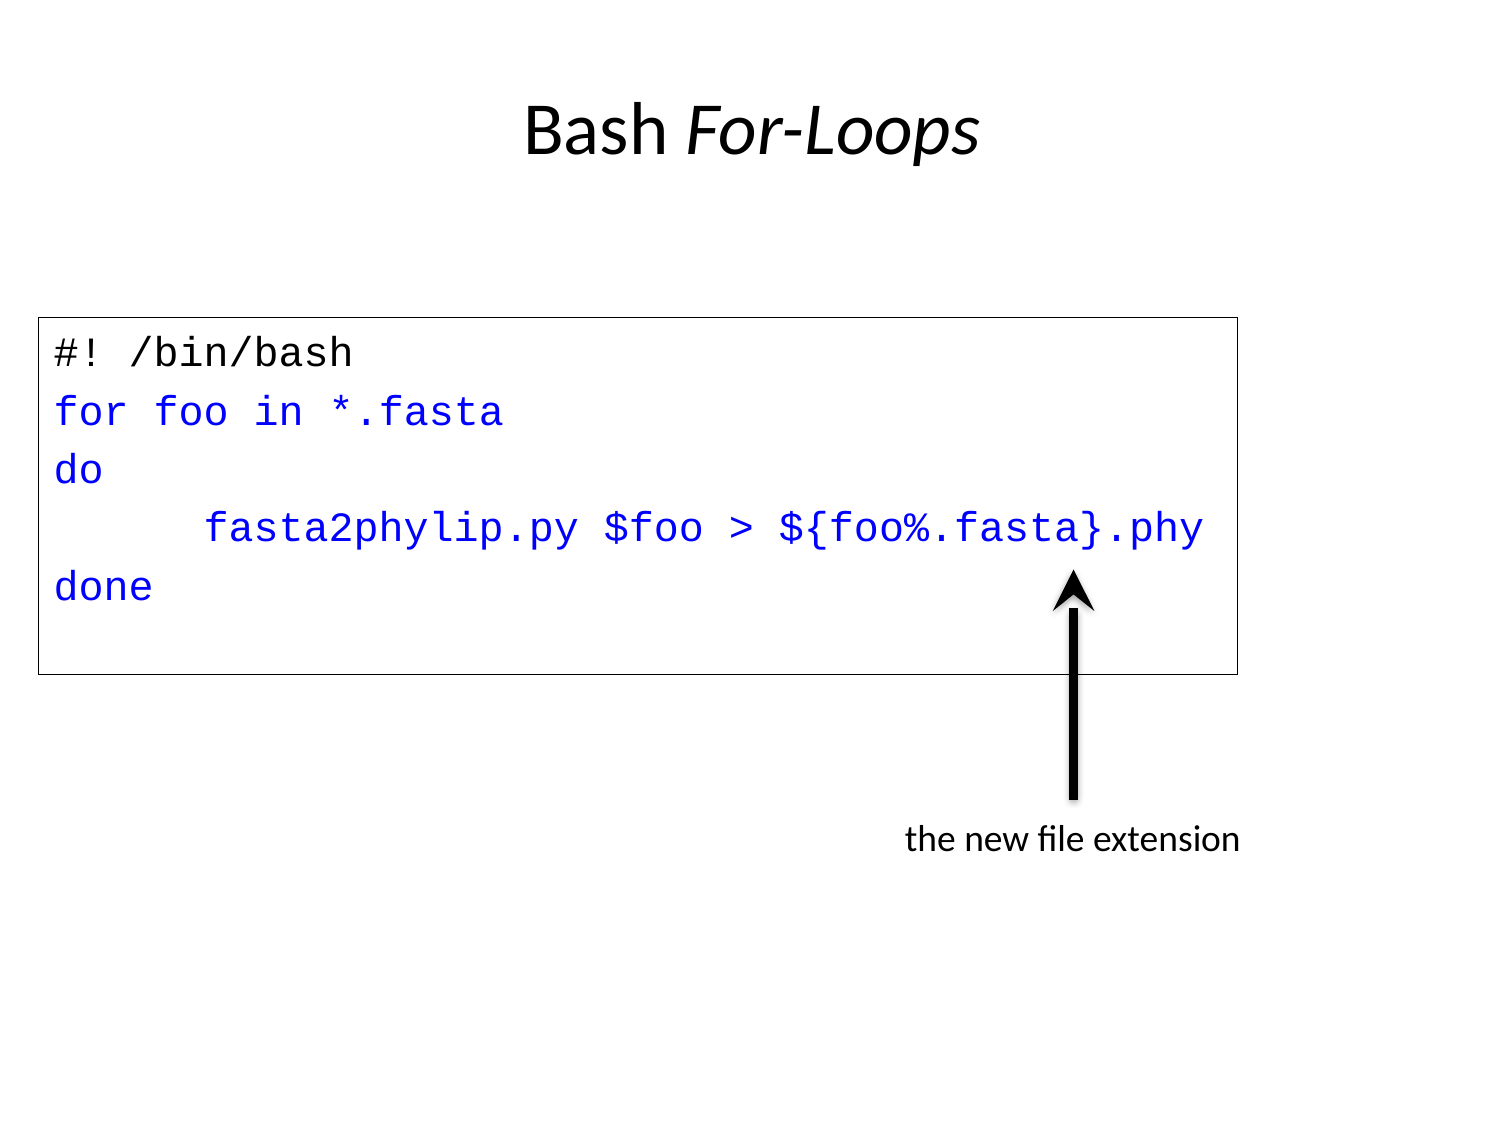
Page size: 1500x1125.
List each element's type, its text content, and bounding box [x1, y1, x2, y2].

text_box #! /bin/bash for foo in *.fasta do fasta2phylip.py $foo > ${foo%.fasta}.phy done [38, 317, 1238, 675]
text_box the new file extension [890, 806, 1258, 867]
title Bash For-Loops [9, 72, 1495, 176]
